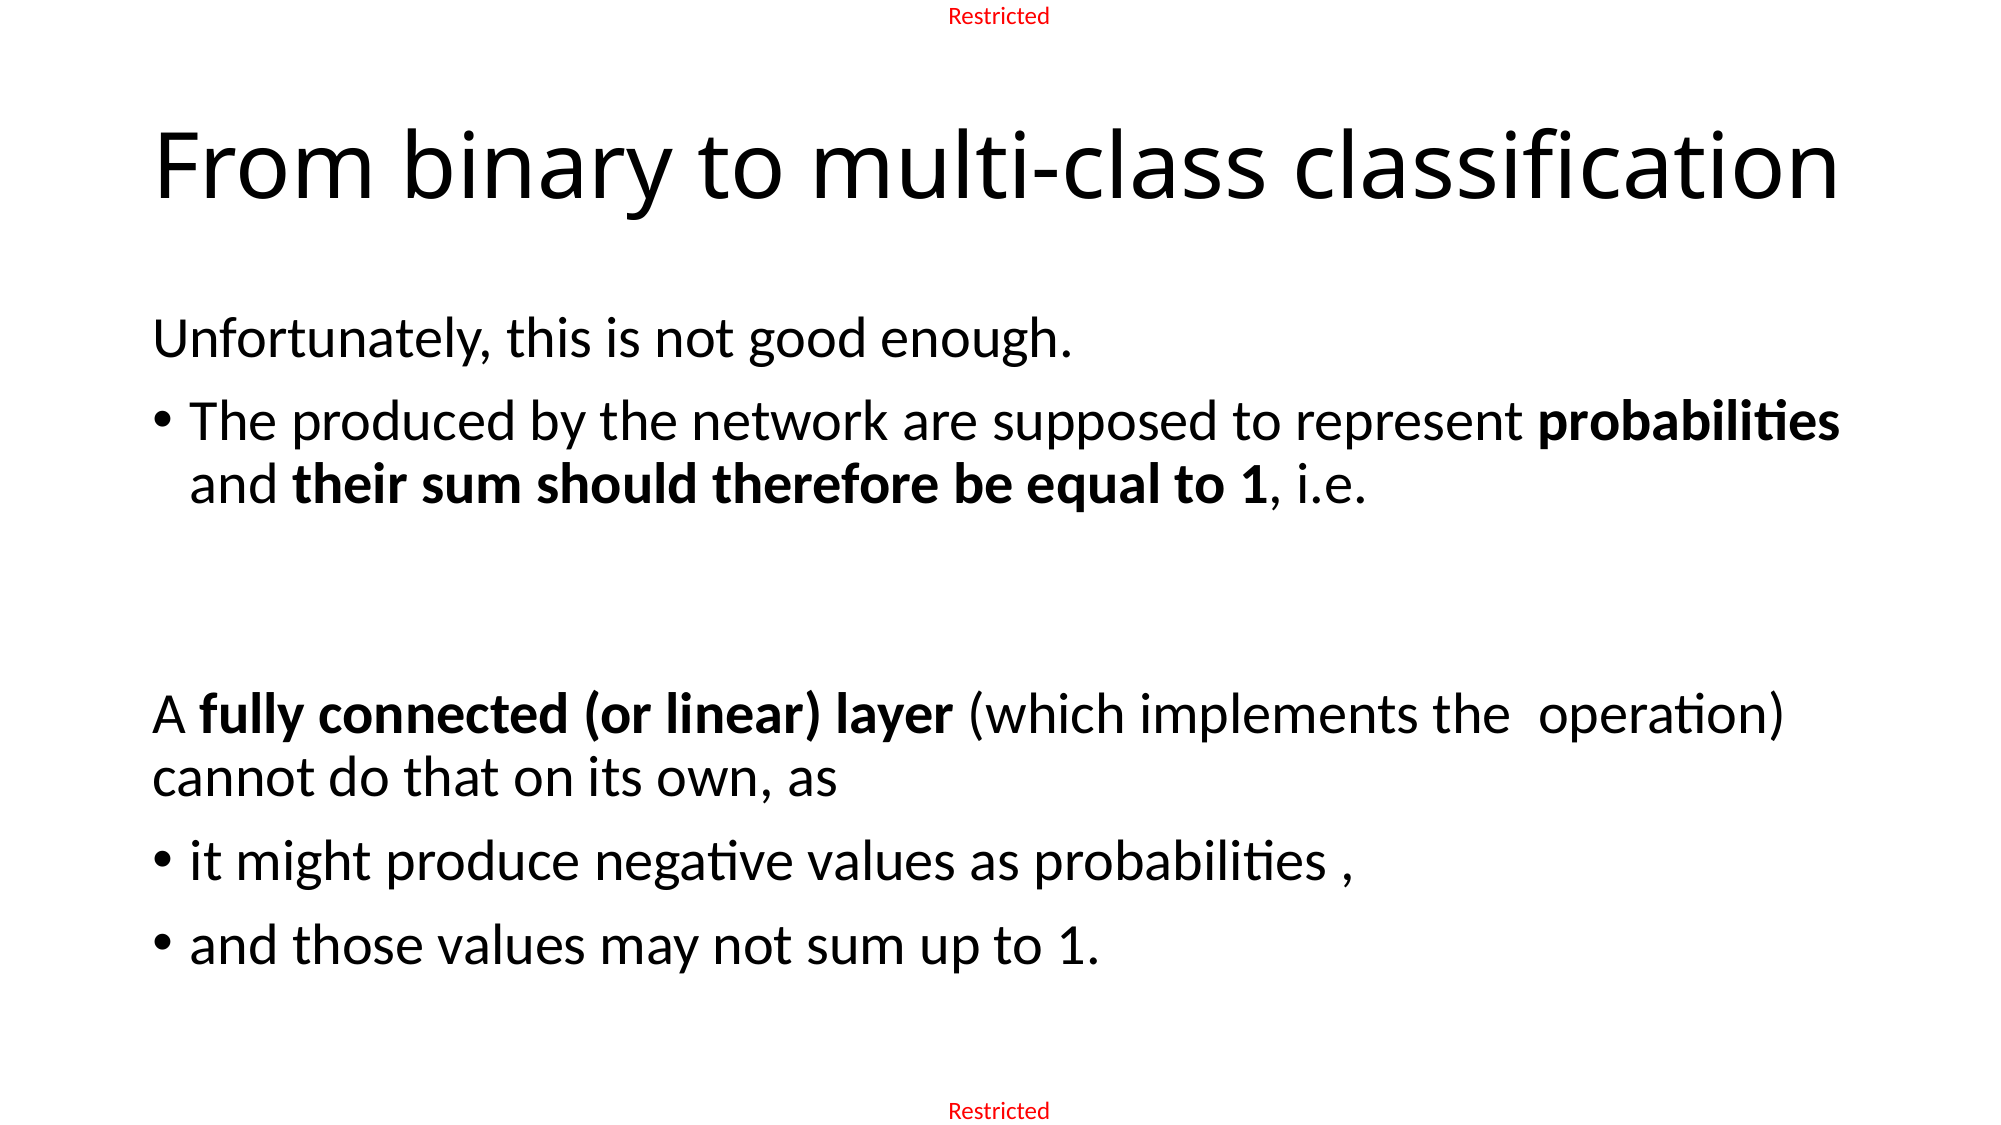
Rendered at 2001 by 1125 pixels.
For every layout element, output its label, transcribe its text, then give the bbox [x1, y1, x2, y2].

title From binary to multi-class classification [137, 59, 1863, 278]
